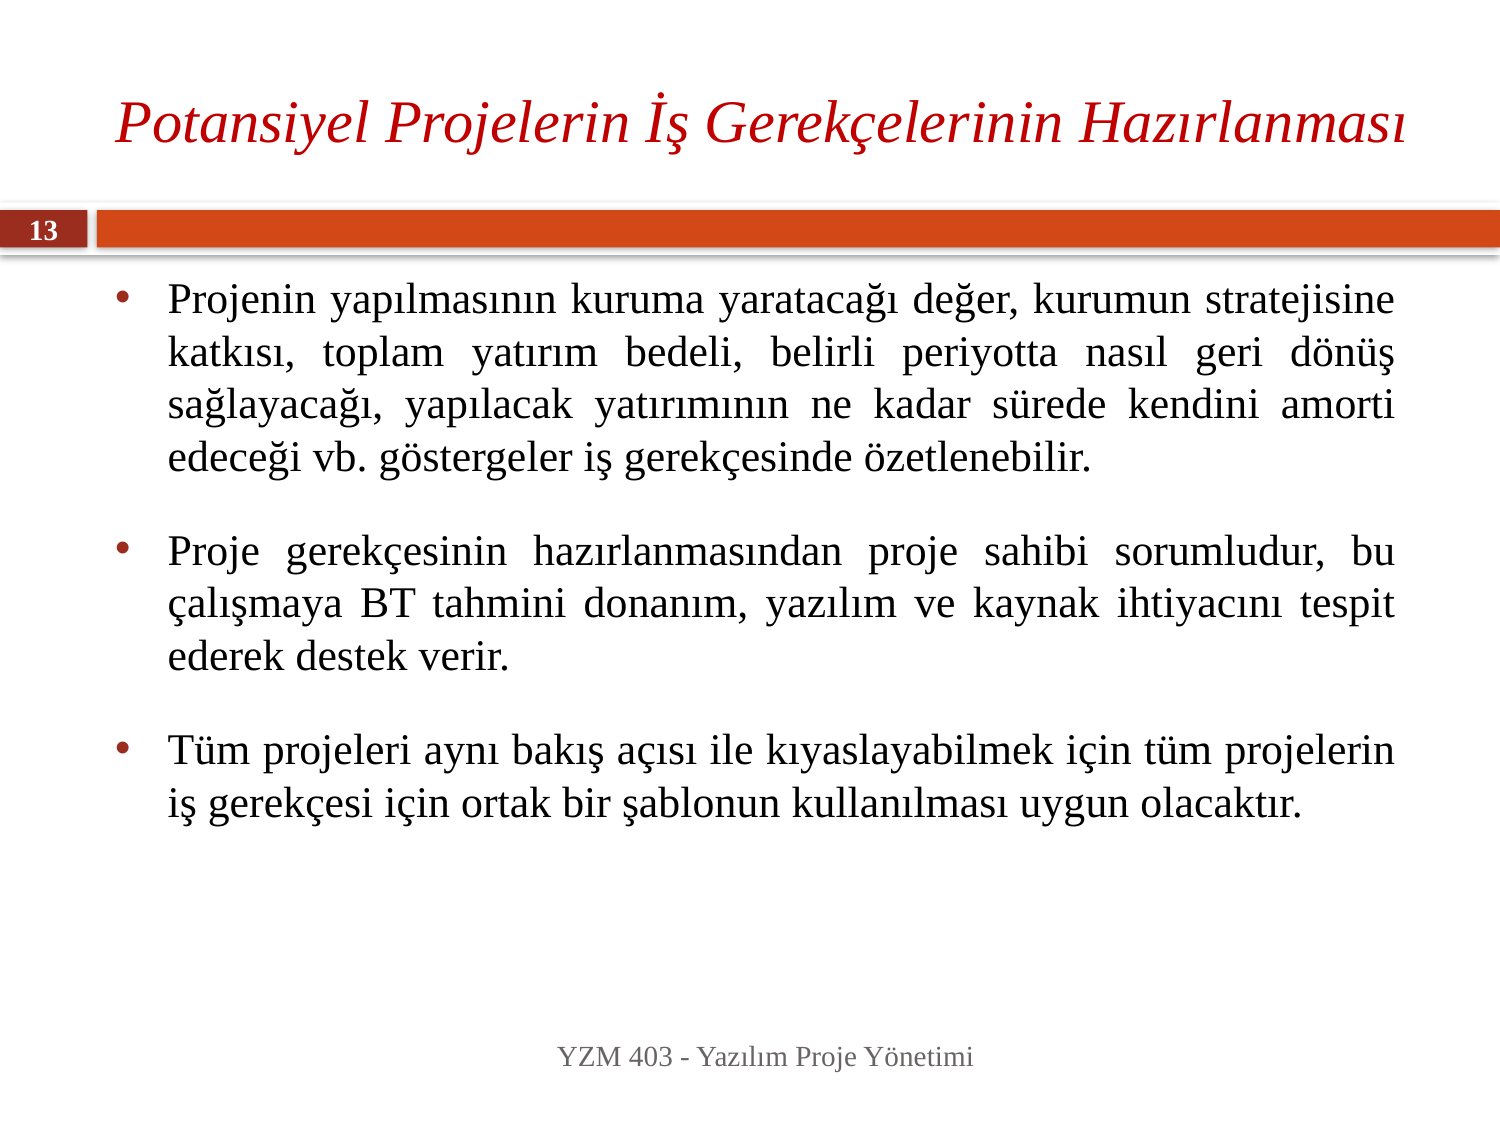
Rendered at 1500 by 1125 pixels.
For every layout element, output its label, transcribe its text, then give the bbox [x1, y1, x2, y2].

title Potansiyel Projelerin İş Gerekçelerinin Hazırlanması [100, 37, 1438, 200]
slide_number 13 [0, 208, 88, 249]
footer YZM 403 - Yazılım Proje Yönetimi [99, 1024, 990, 1085]
list Projenin yapılmasının kuruma yaratacağı değer, kurumun stratejisine katkısı, toplam yatırım bedeli, belirli periyotta nasıl geri dönüş sağlayacağı, yapılacak yatırımının ne kadar sürede kendini amorti edeceği vb. göstergeler iş gerekçesinde özetlenebilir. Proje gerekçesinin hazırlanmasından proje sahibi sorumludur, bu çalışmaya BT tahmini donanım, yazılım ve kaynak ihtiyacını tespit ederek destek verir. Tüm projeleri aynı bakış açısı ile kıyaslayabilmek için tüm projelerin iş gerekçesi için ortak bir şablonun kullanılması uygun olacaktır. [100, 262, 1412, 1000]
